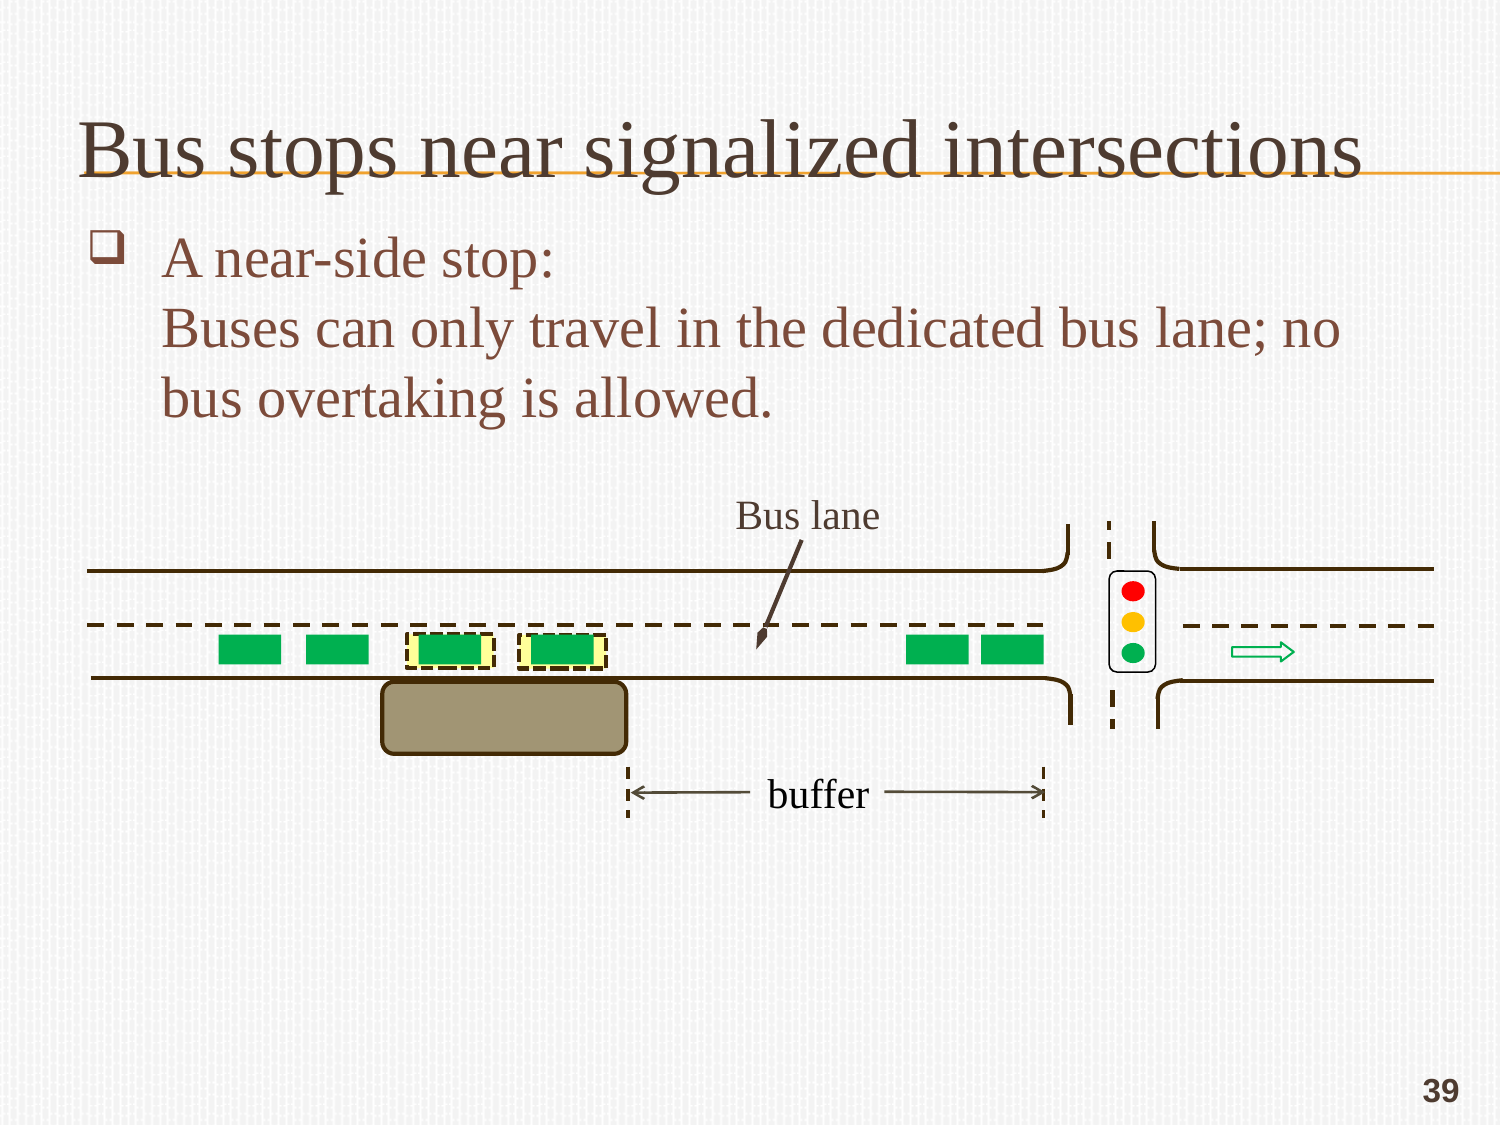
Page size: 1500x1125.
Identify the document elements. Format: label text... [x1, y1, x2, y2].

title Bus stops near signalized intersections [62, 75, 1500, 213]
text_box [87, 480, 1438, 826]
text_box A near-side stop: Buses can only travel in the dedicated bus lane; no bus overtaking is allowed. [71, 213, 1435, 999]
slide_number 39 [1350, 1061, 1475, 1103]
